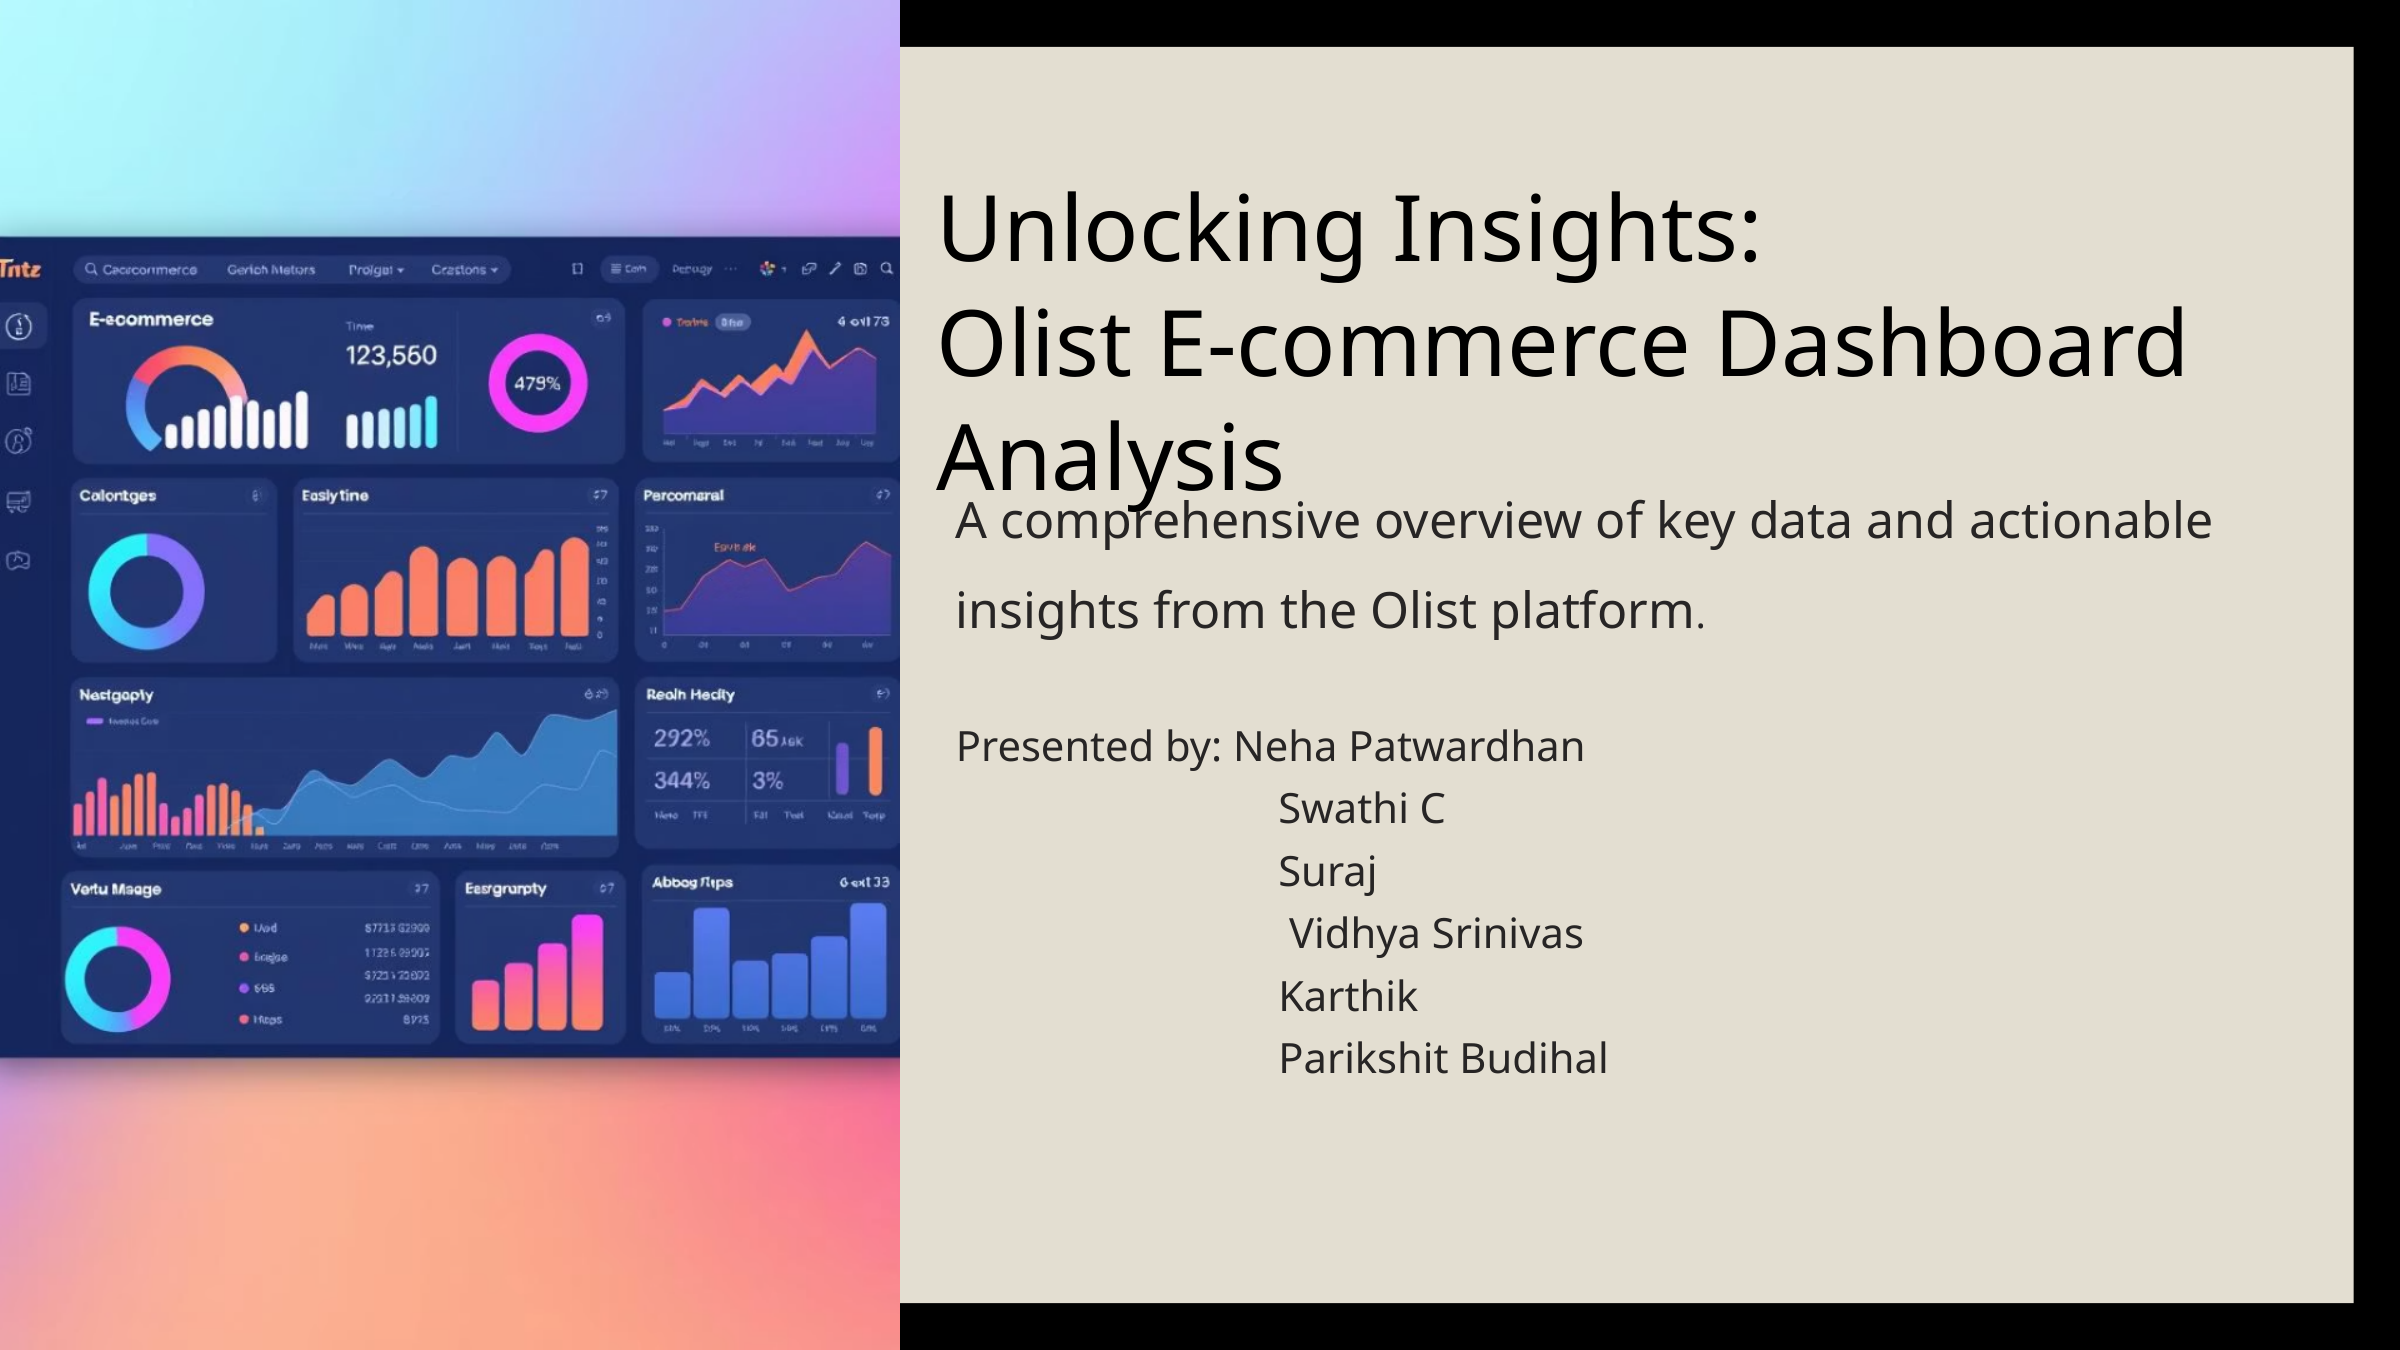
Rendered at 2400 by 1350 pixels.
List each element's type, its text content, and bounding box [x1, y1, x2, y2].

text_box Presented by: Neha Patwardhan Swathi C Suraj Vidhya Srinivas Karthik Parikshit Budihal [955, 707, 2205, 1105]
text_box Unlocking Insights: Olist E-commerce Dashboard Analysis [936, 165, 2345, 417]
picture [0, 0, 900, 1350]
text_box A comprehensive overview of key data and actionable insights from the Olist platform. [955, 458, 2332, 635]
